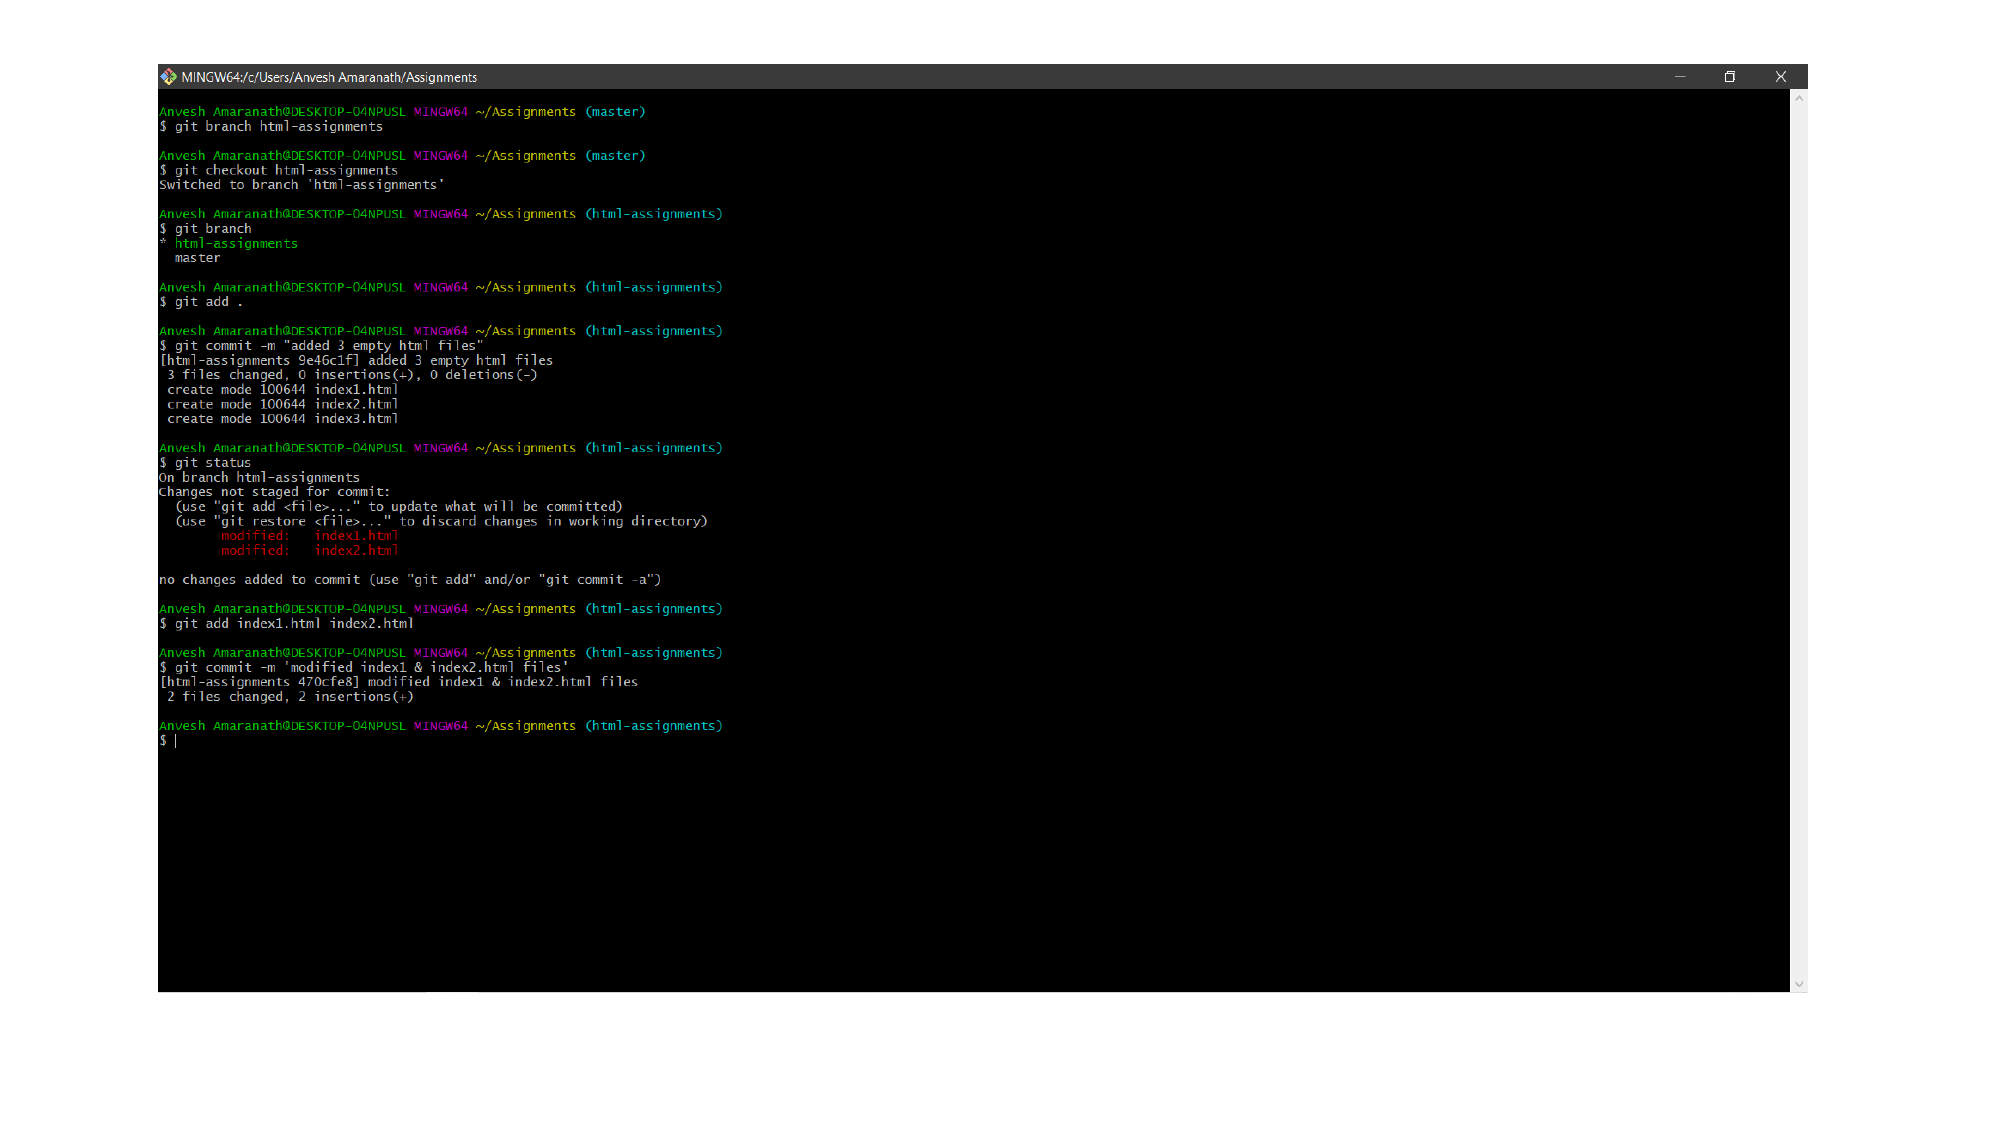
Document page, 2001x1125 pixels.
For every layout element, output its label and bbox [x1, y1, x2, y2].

picture [157, 64, 1808, 993]
